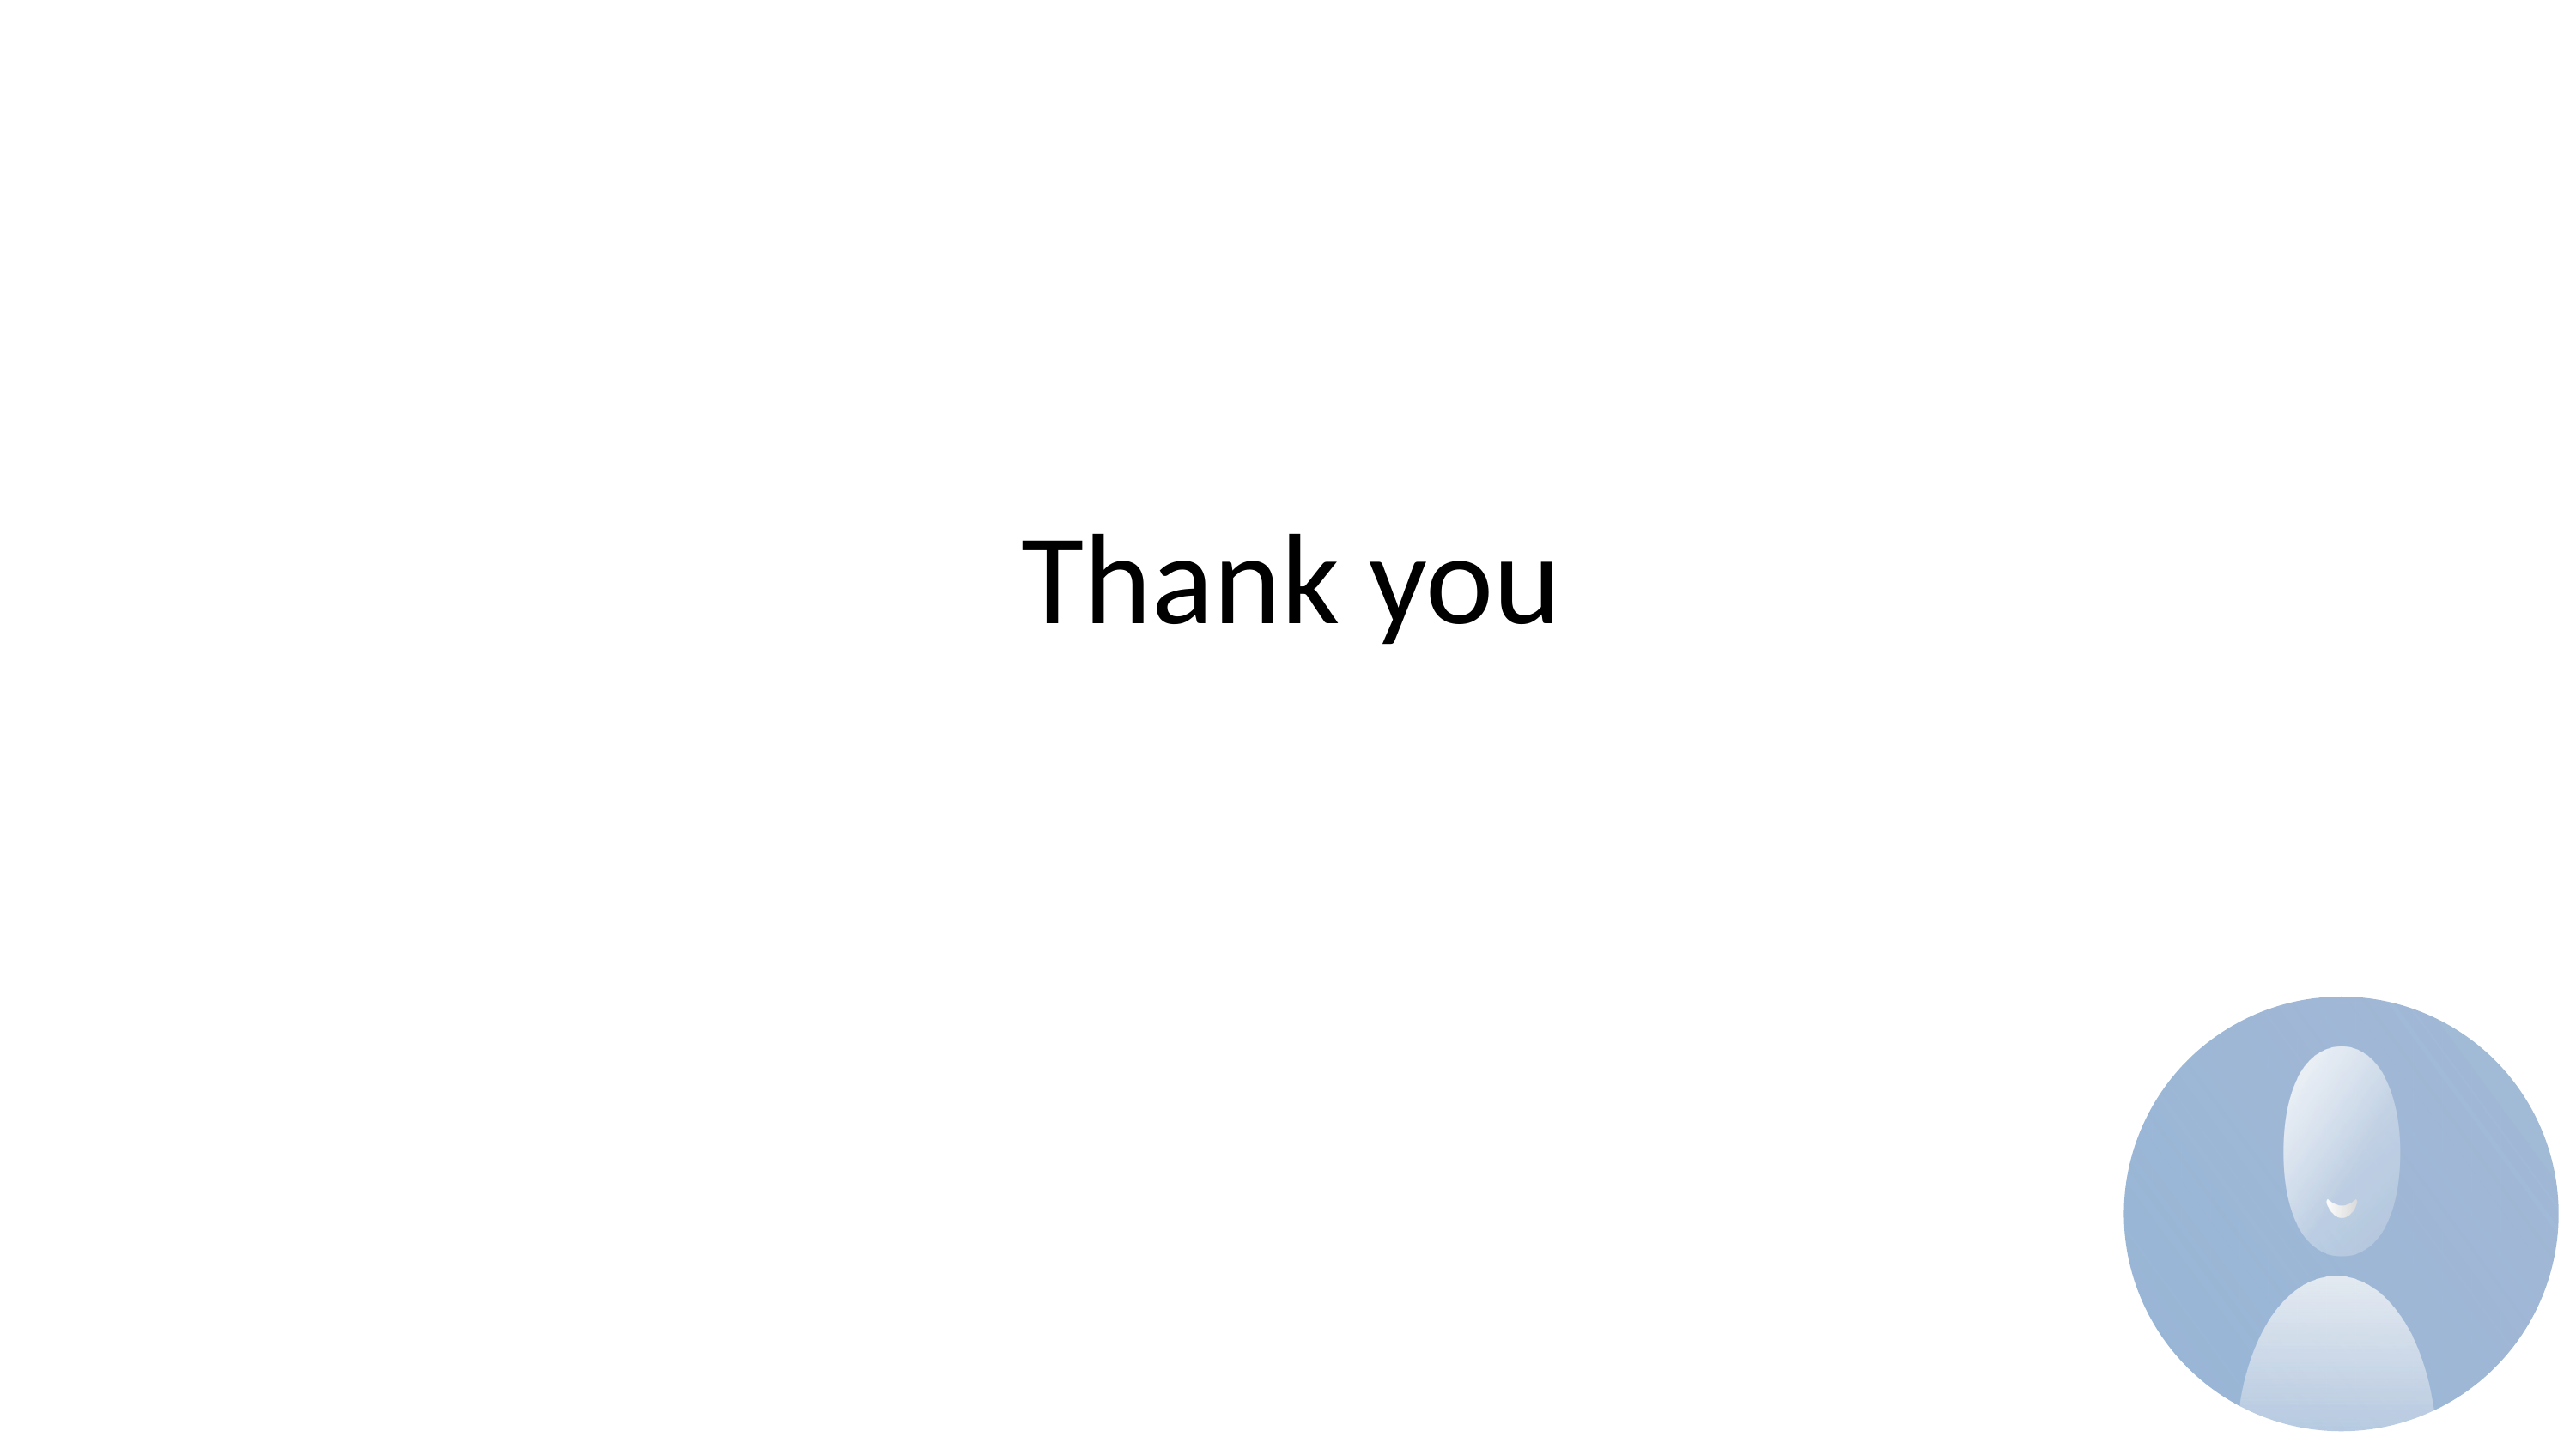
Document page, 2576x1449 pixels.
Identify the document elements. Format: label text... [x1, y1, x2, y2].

text_box Thank you [1008, 488, 1595, 656]
picture [2123, 996, 2560, 1432]
